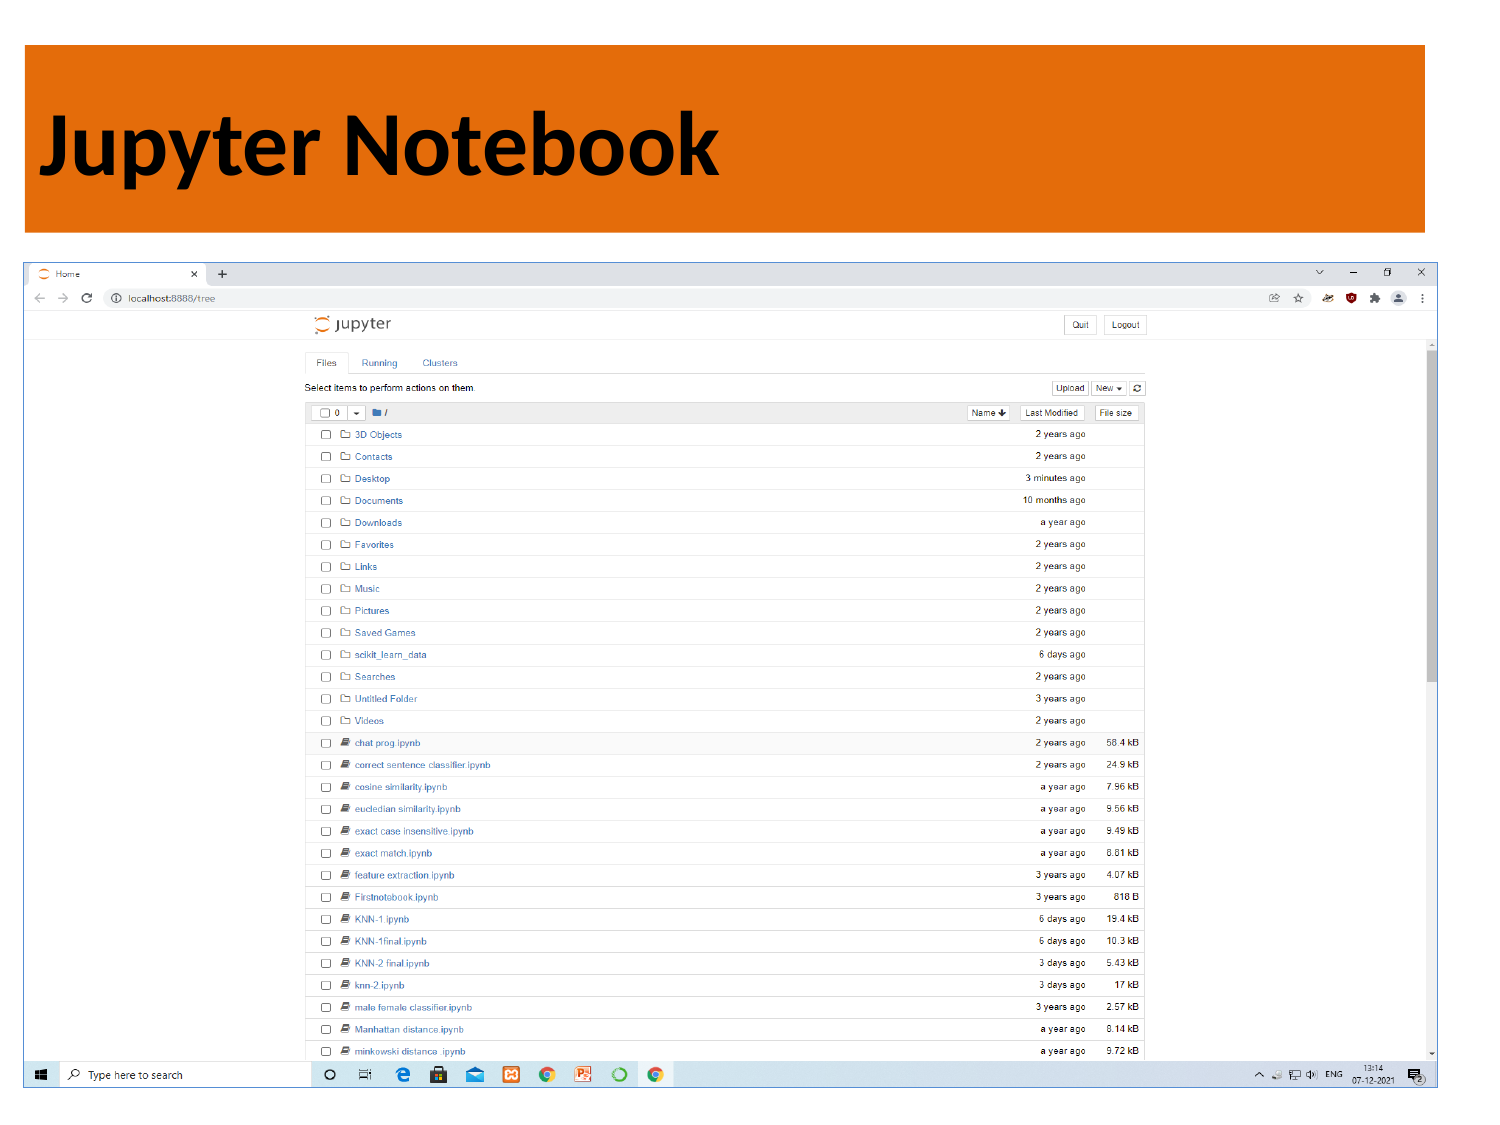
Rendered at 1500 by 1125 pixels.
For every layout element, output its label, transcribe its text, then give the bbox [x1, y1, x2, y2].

title Jupyter Notebook [24, 45, 1425, 233]
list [23, 262, 1438, 1088]
